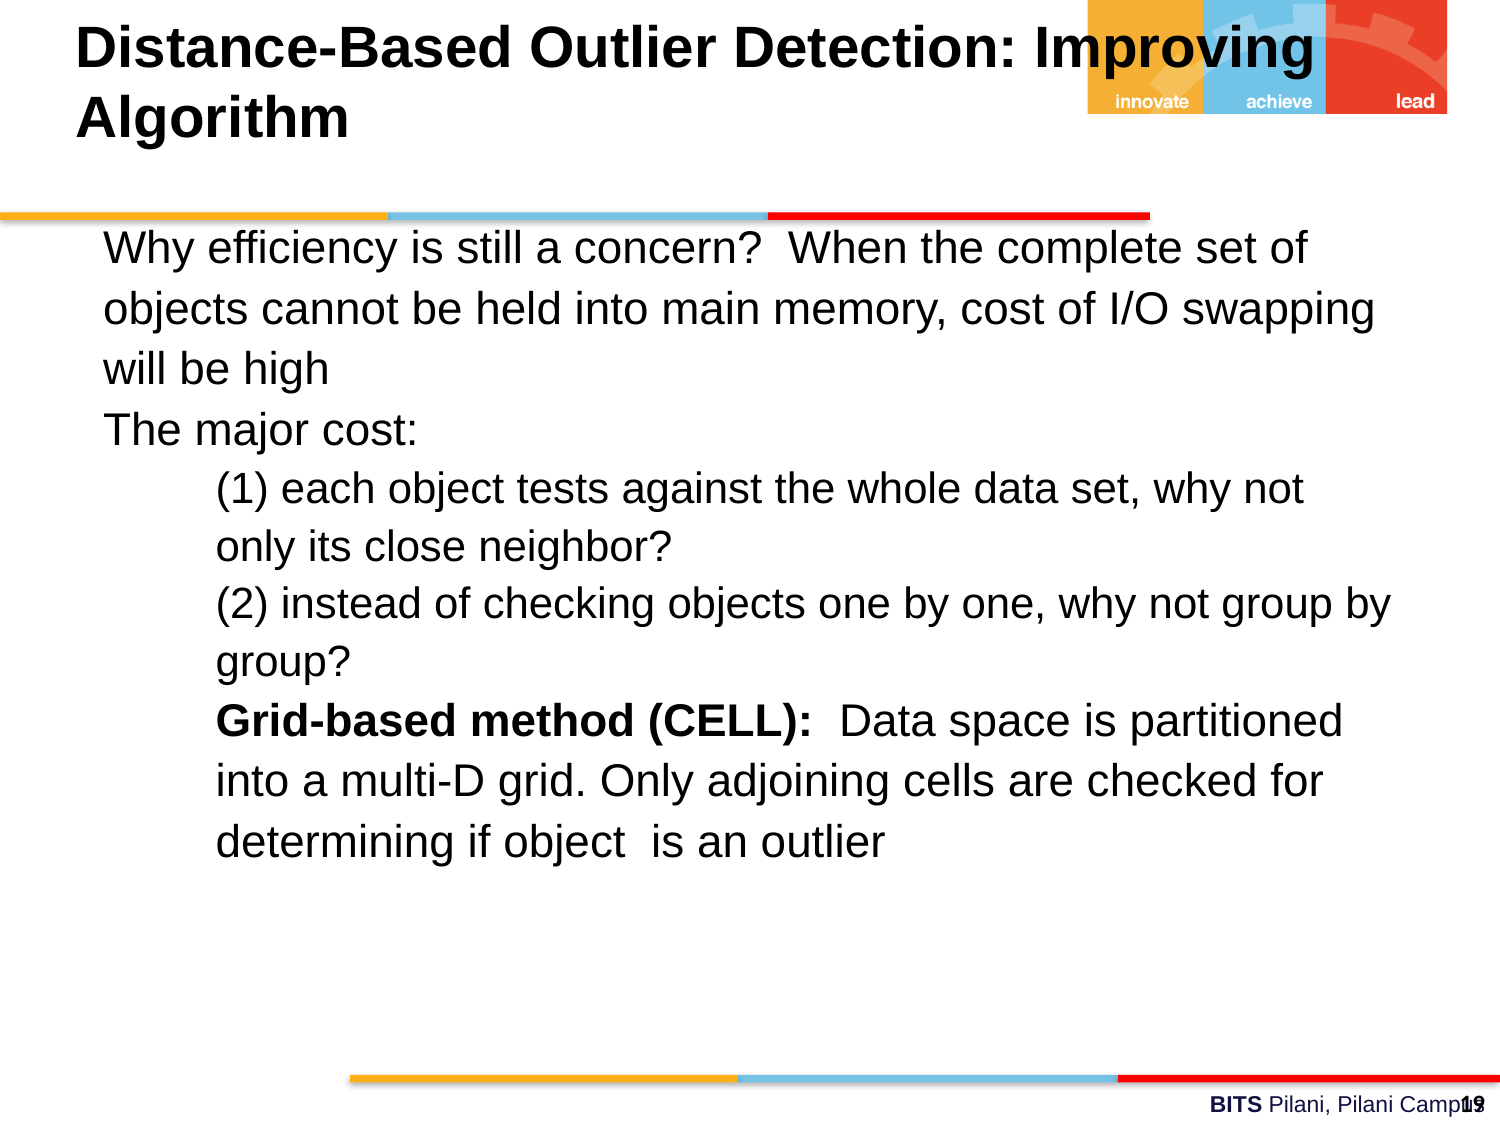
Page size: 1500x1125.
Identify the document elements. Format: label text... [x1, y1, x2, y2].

title Distance-Based Outlier Detection: Improving Algorithm [75, 45, 1464, 113]
text_box 19 [1187, 1062, 1500, 1125]
picture [1087, 0, 1448, 45]
list Why efficiency is still a concern? When the complete set of objects cannot be held into main memory, cost of I/O swapping will be high The major cost: (1) each object tests against the whole data set, why not only its close neighbor? (2) instead of checking objects one by one, why not group by group? Grid-based method (CELL): Data space is partitioned into a multi-D grid. Only adjoining cells are checked for determining if object is an outlier [103, 212, 1397, 963]
